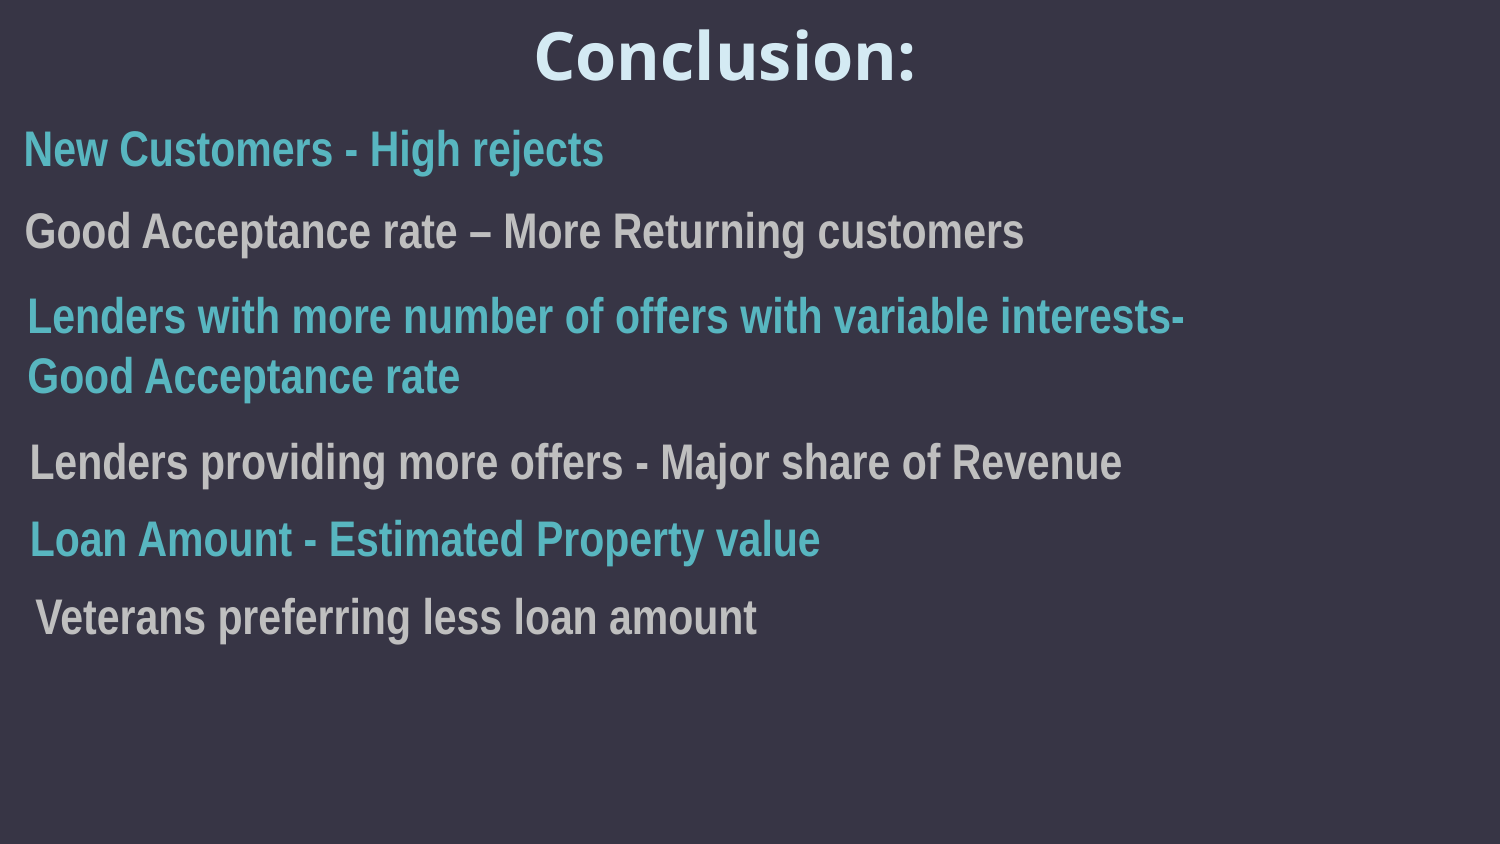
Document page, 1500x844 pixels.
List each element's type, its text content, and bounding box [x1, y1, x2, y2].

text_box Conclusion: [399, 6, 1050, 102]
text_box Veterans preferring less loan amount [20, 577, 1413, 652]
text_box Lenders with more number of offers with variable interests-Good Acceptance rate [12, 275, 1223, 411]
text_box Good Acceptance rate – More Returning customers [0, 191, 1138, 327]
text_box Loan Amount - Estimated Property value [14, 499, 1408, 575]
text_box New Customers - High rejects [0, 109, 1153, 185]
text_box Lenders providing more offers - Major share of Revenue [14, 421, 1225, 497]
